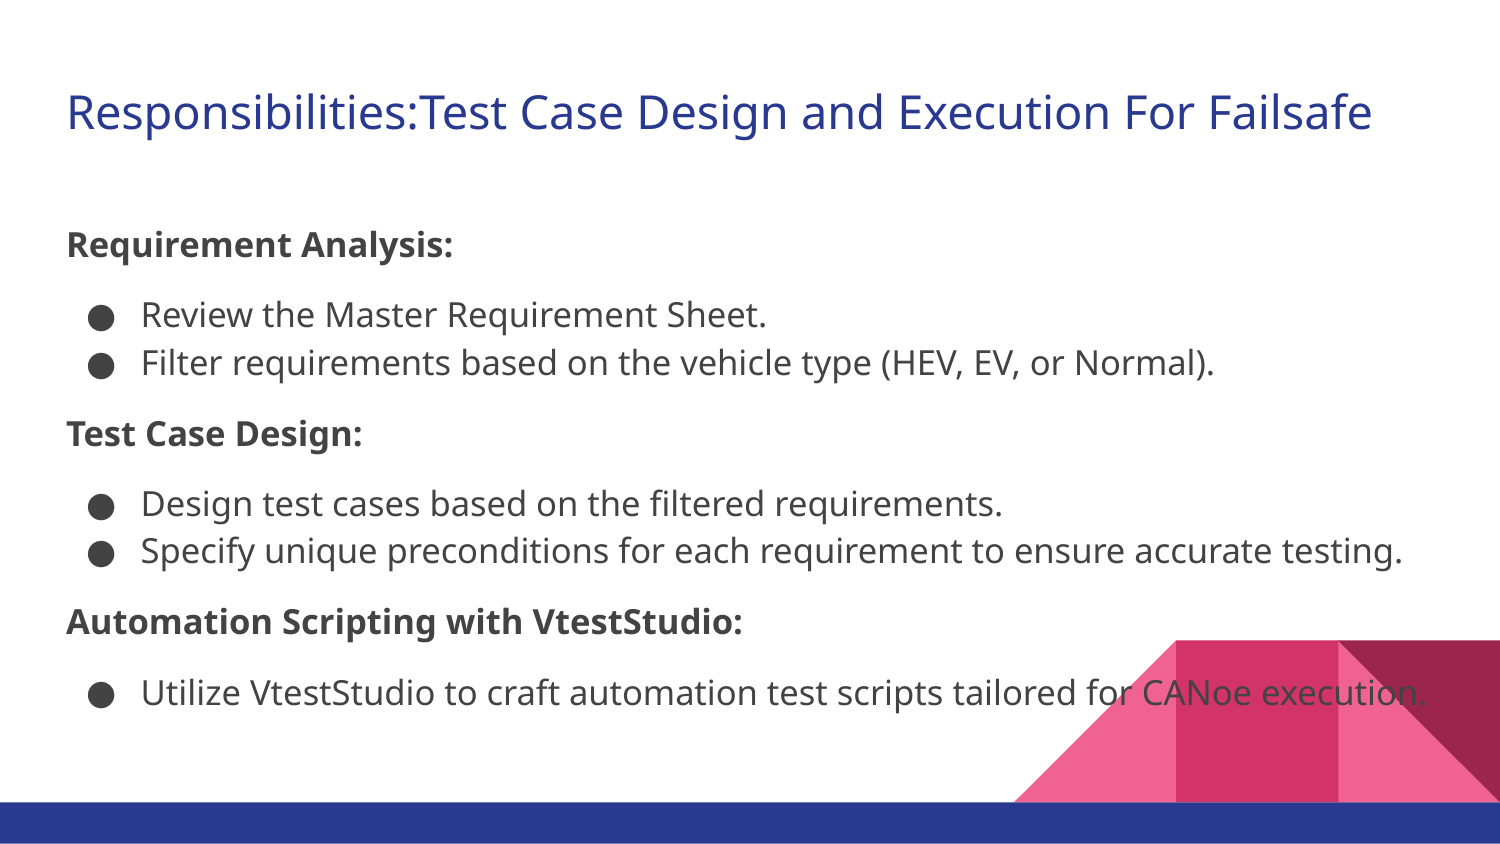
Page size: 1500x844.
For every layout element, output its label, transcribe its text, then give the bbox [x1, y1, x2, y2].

title Responsibilities:Test Case Design and Execution For Failsafe [51, 67, 1449, 167]
list Requirement Analysis: Review the Master Requirement Sheet. Filter requirements based on the vehicle type (HEV, EV, or Normal). Test Case Design: Design test cases based on the filtered requirements. Specify unique preconditions for each requirement to ensure accurate testing. Automation Scripting with VtestStudio: Utilize VtestStudio to craft automation test scripts tailored for CANoe execution. [51, 201, 1449, 750]
